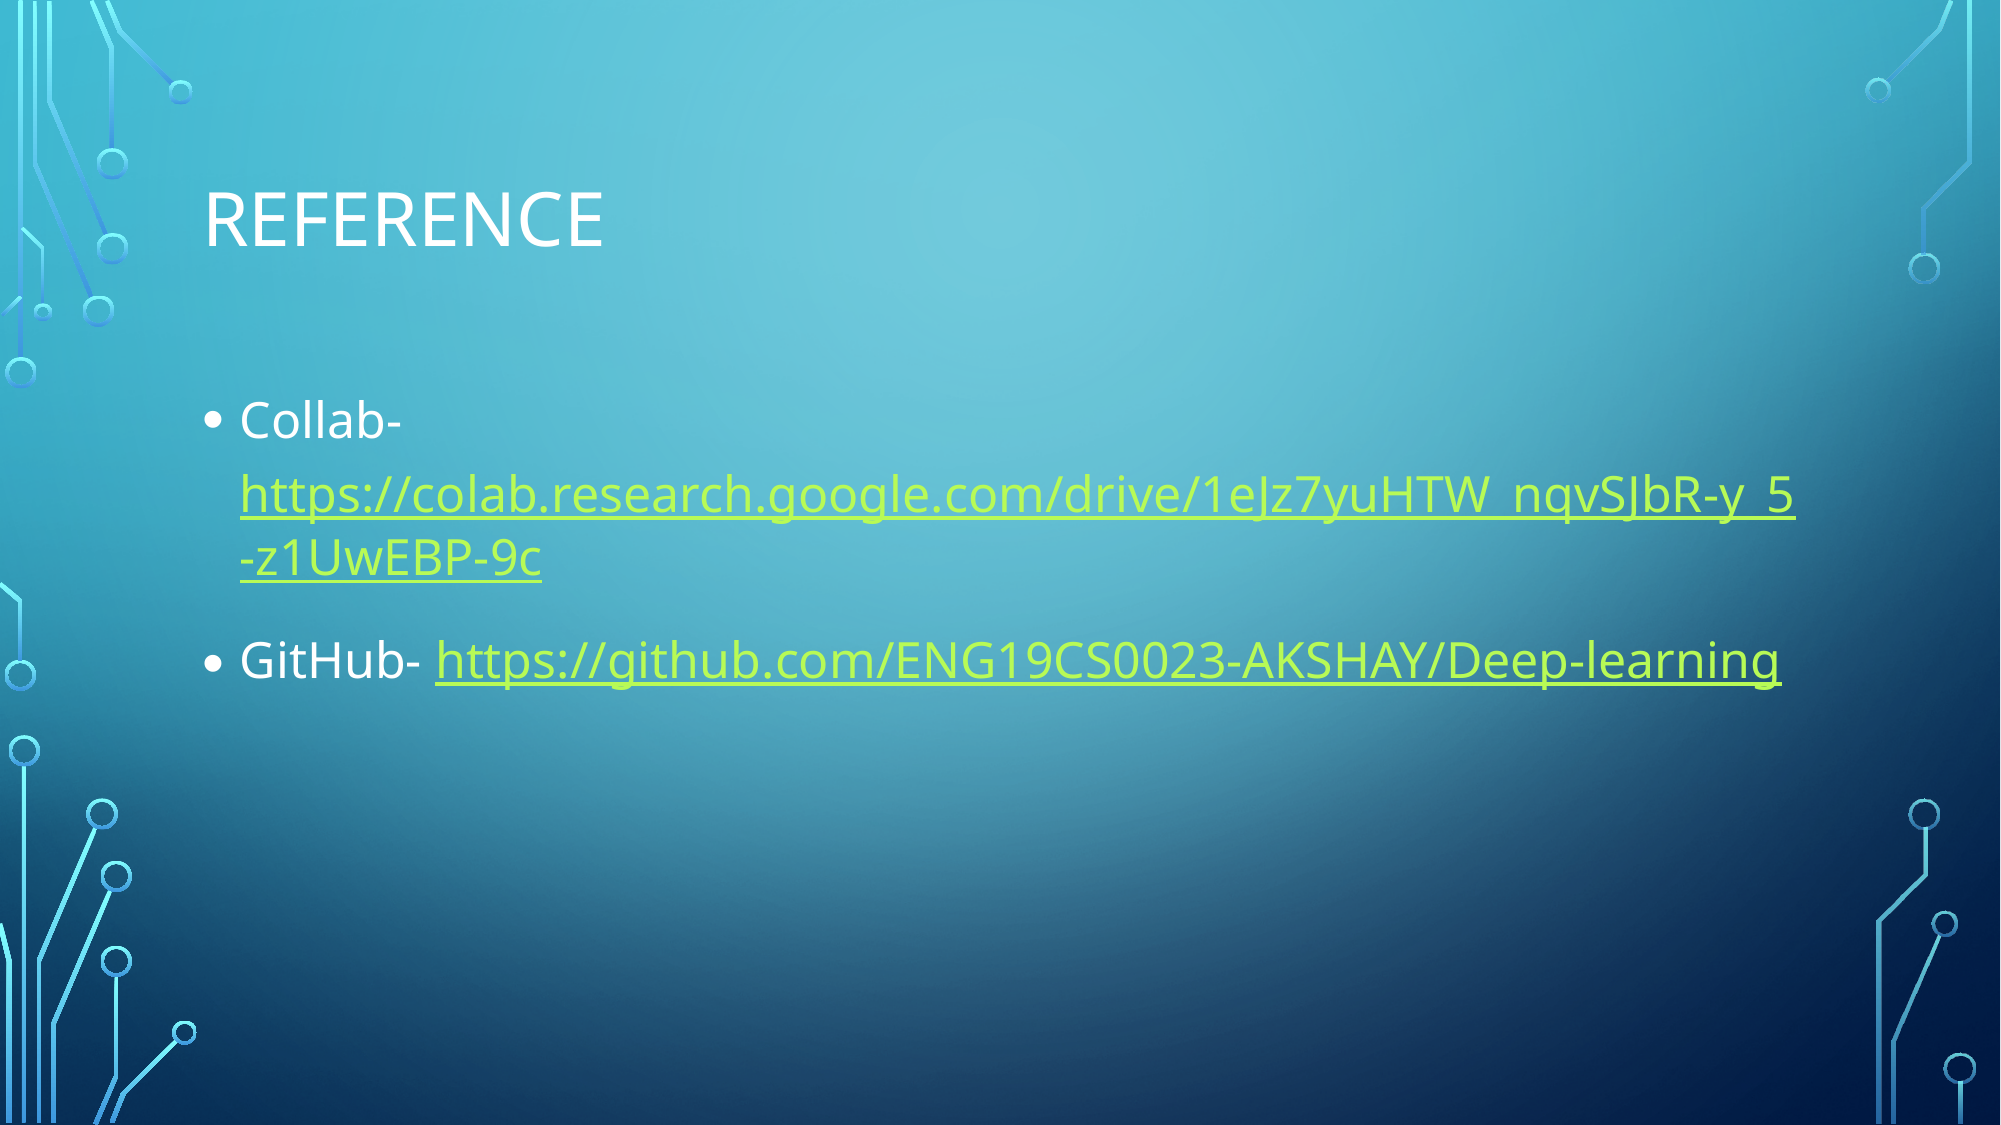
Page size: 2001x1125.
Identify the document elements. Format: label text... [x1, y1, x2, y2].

title Reference [187, 101, 1813, 344]
list Collab- https://colab.research.google.com/drive/1eJz7yuHTW_nqvSJbR-y_5-z1UwEBP-9c GitHub- https://github.com/ENG19CS0023-AKSHAY/Deep-learning [187, 369, 1813, 950]
